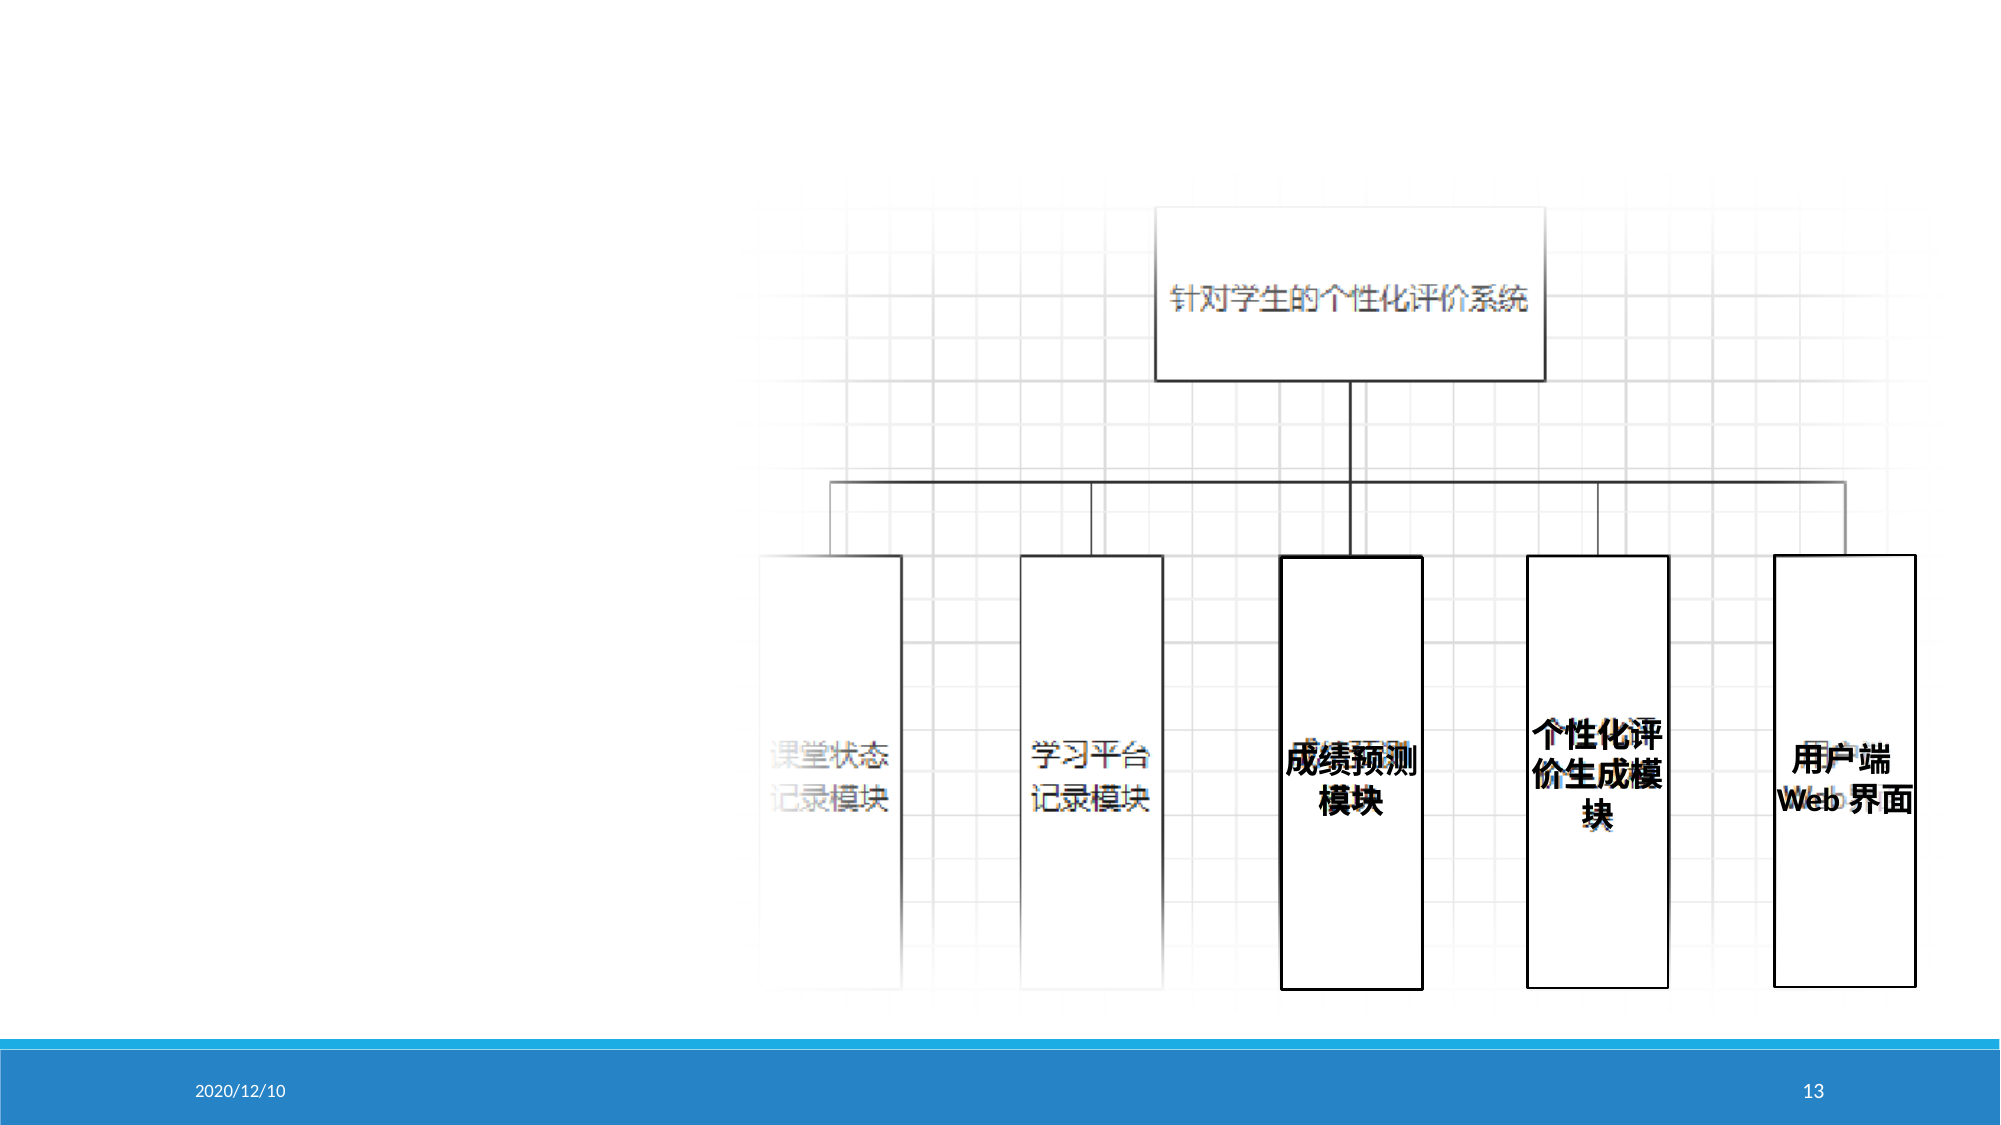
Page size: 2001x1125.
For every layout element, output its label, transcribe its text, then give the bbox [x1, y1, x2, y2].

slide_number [180, 1059, 586, 1120]
slide_number 13 [1624, 1059, 1840, 1120]
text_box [1758, 554, 1933, 988]
picture [730, 166, 1951, 1020]
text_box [1265, 557, 1439, 990]
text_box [1510, 555, 1685, 989]
